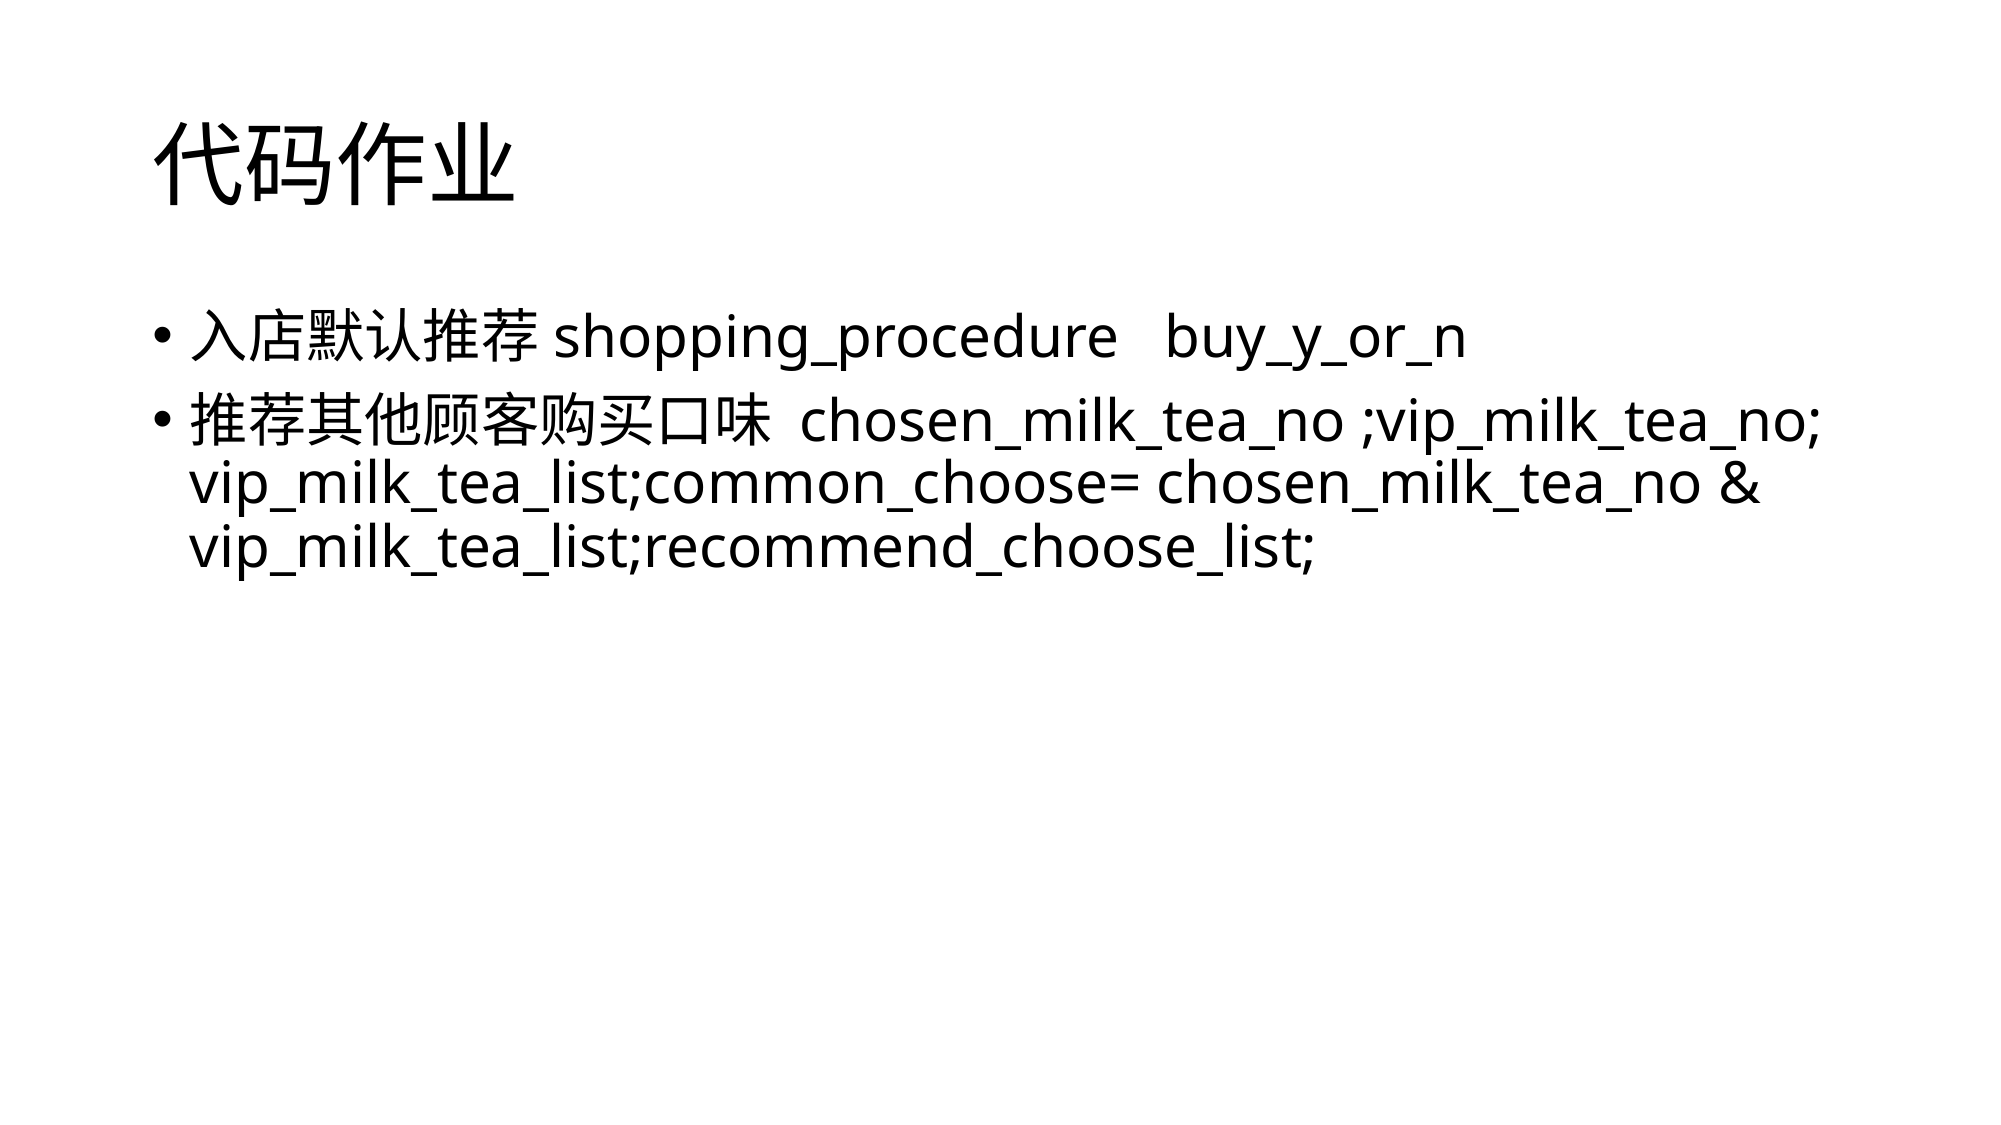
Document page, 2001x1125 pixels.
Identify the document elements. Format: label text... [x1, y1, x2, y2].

list 入店默认推荐shopping_procedure buy_y_or_n 推荐其他顾客购买口味 chosen_milk_tea_no ;vip_milk_tea_no; vip_milk_tea_list;common_choose= chosen_milk_tea_no & vip_milk_tea_list;recommend_choose_list; [137, 299, 1863, 1014]
title 代码作业 [137, 59, 1863, 278]
